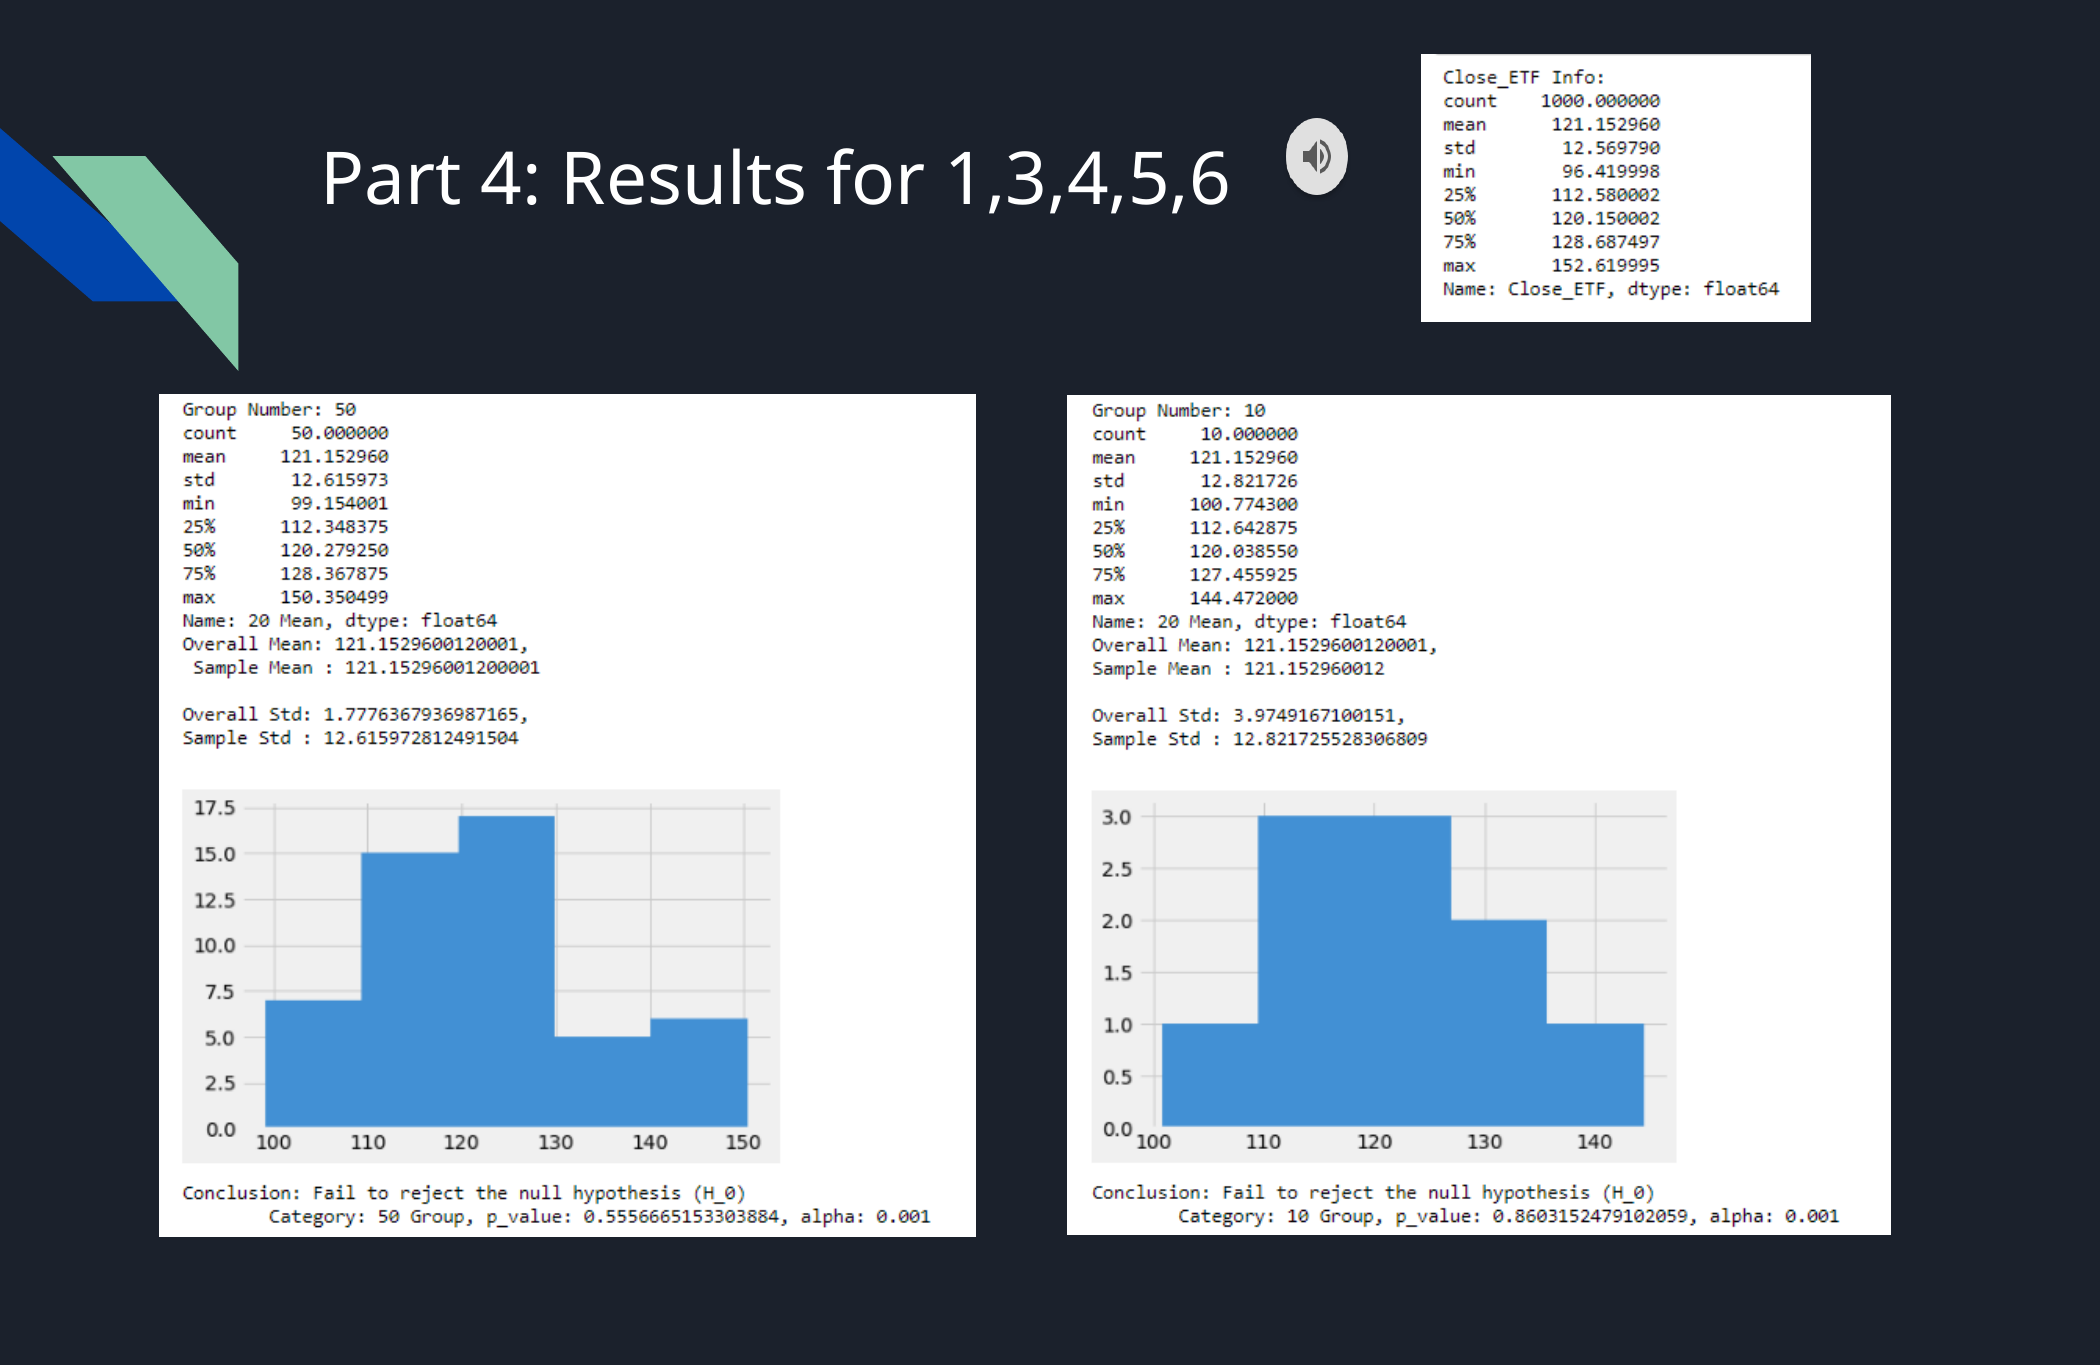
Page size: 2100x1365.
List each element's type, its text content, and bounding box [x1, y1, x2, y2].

picture [1066, 395, 1891, 1235]
title Part 4: Results for 1,3,4,5,6 [297, 104, 1915, 348]
picture [1421, 54, 1811, 322]
picture [1278, 110, 1355, 202]
picture [159, 393, 976, 1237]
